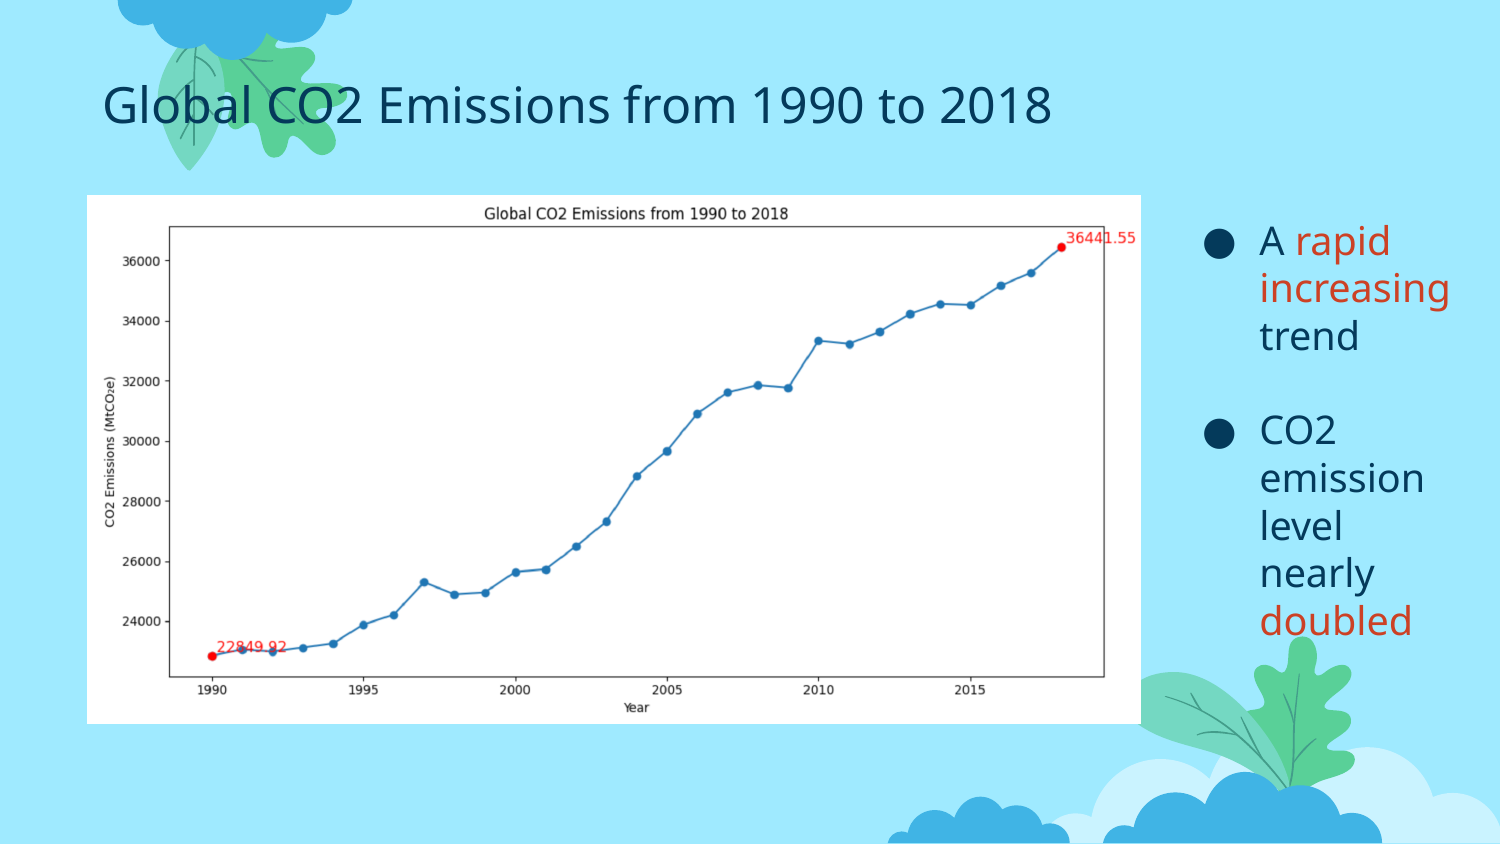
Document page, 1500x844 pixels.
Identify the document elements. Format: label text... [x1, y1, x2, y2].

picture [86, 194, 1142, 724]
text_box A rapid increasing trend CO2 emission level nearly doubled [1169, 200, 1475, 632]
title Global CO2 Emissions from 1990 to 2018 [87, 58, 1352, 153]
